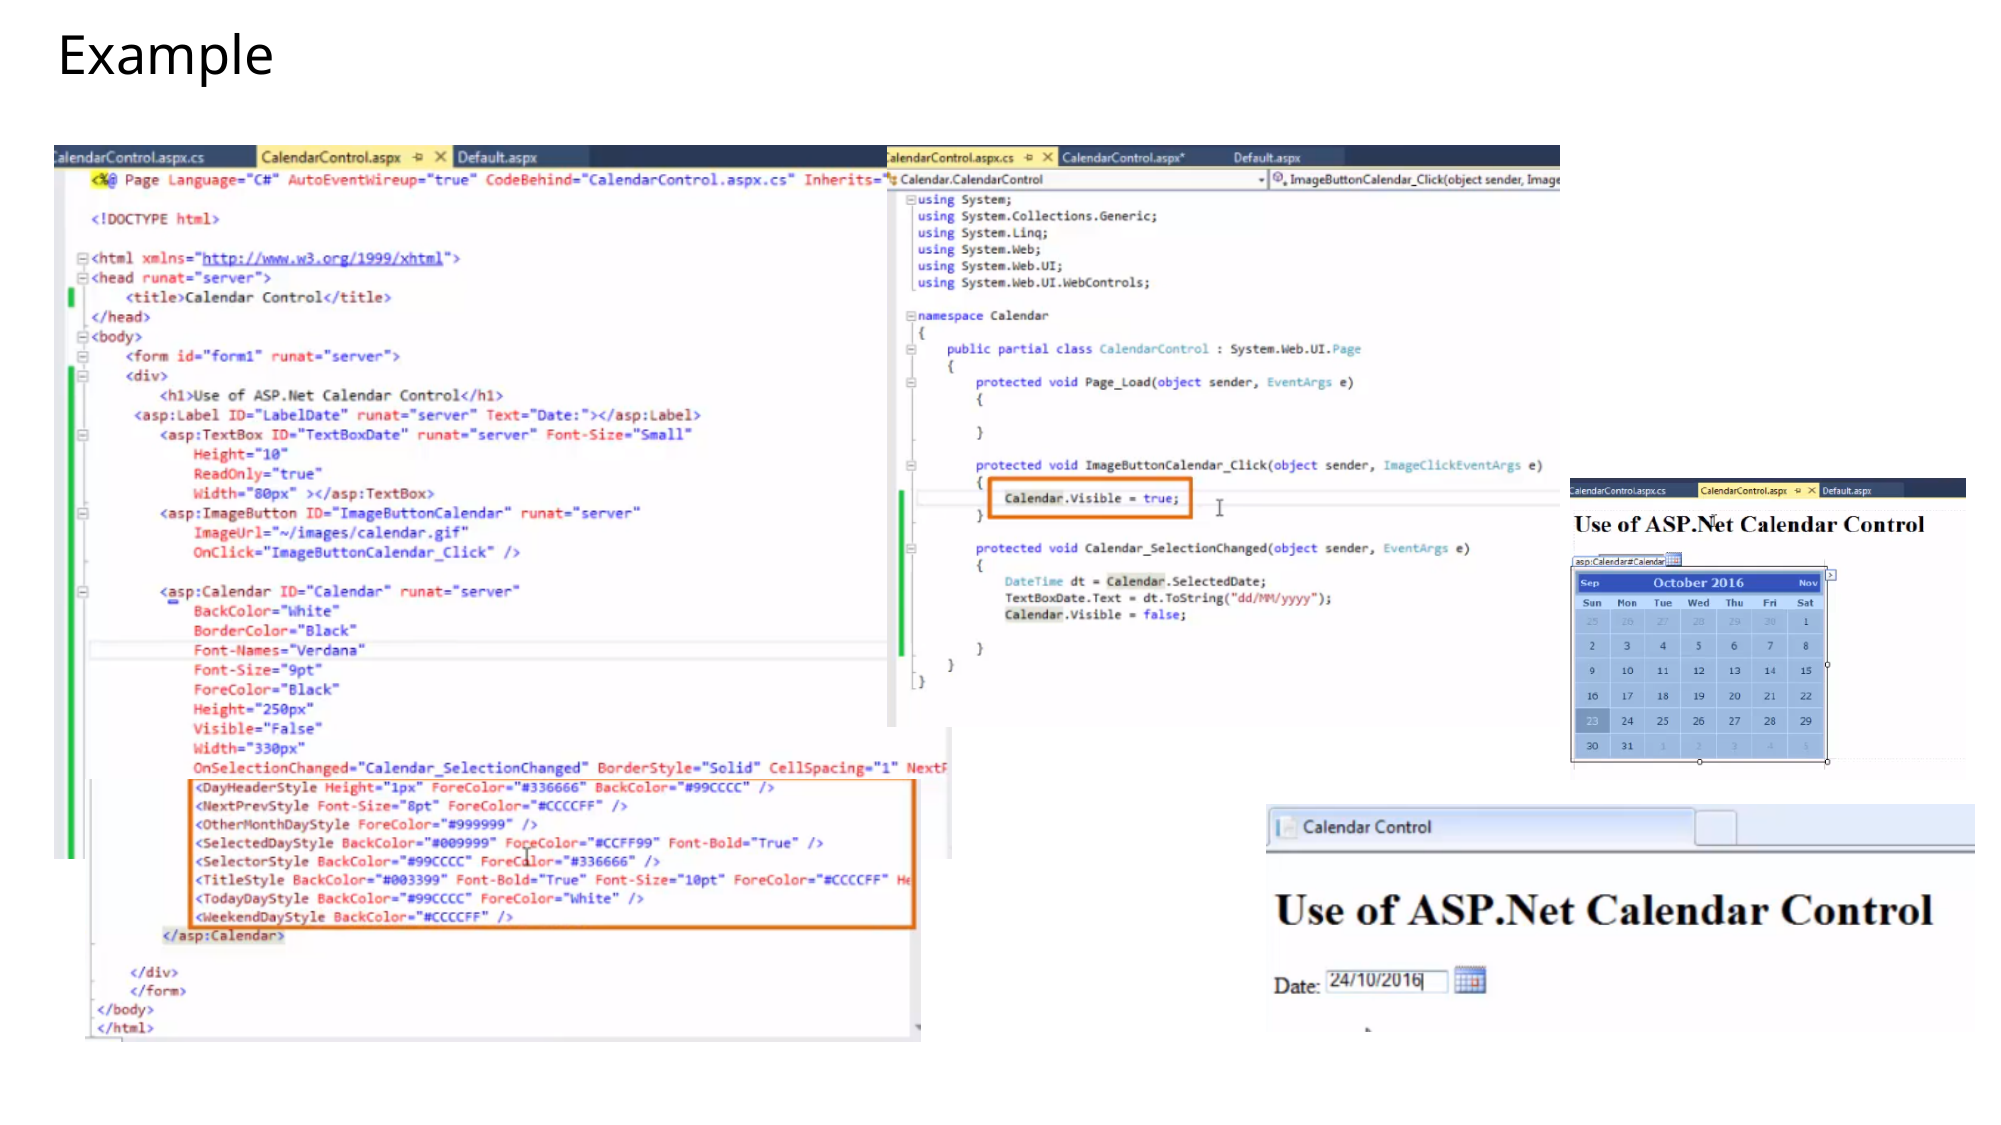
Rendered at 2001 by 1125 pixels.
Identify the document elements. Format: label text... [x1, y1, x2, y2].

picture [1570, 478, 1966, 780]
picture [1266, 804, 1975, 1032]
title Example [42, 19, 1768, 94]
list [54, 145, 952, 859]
picture [85, 779, 921, 1042]
picture [887, 145, 1560, 727]
